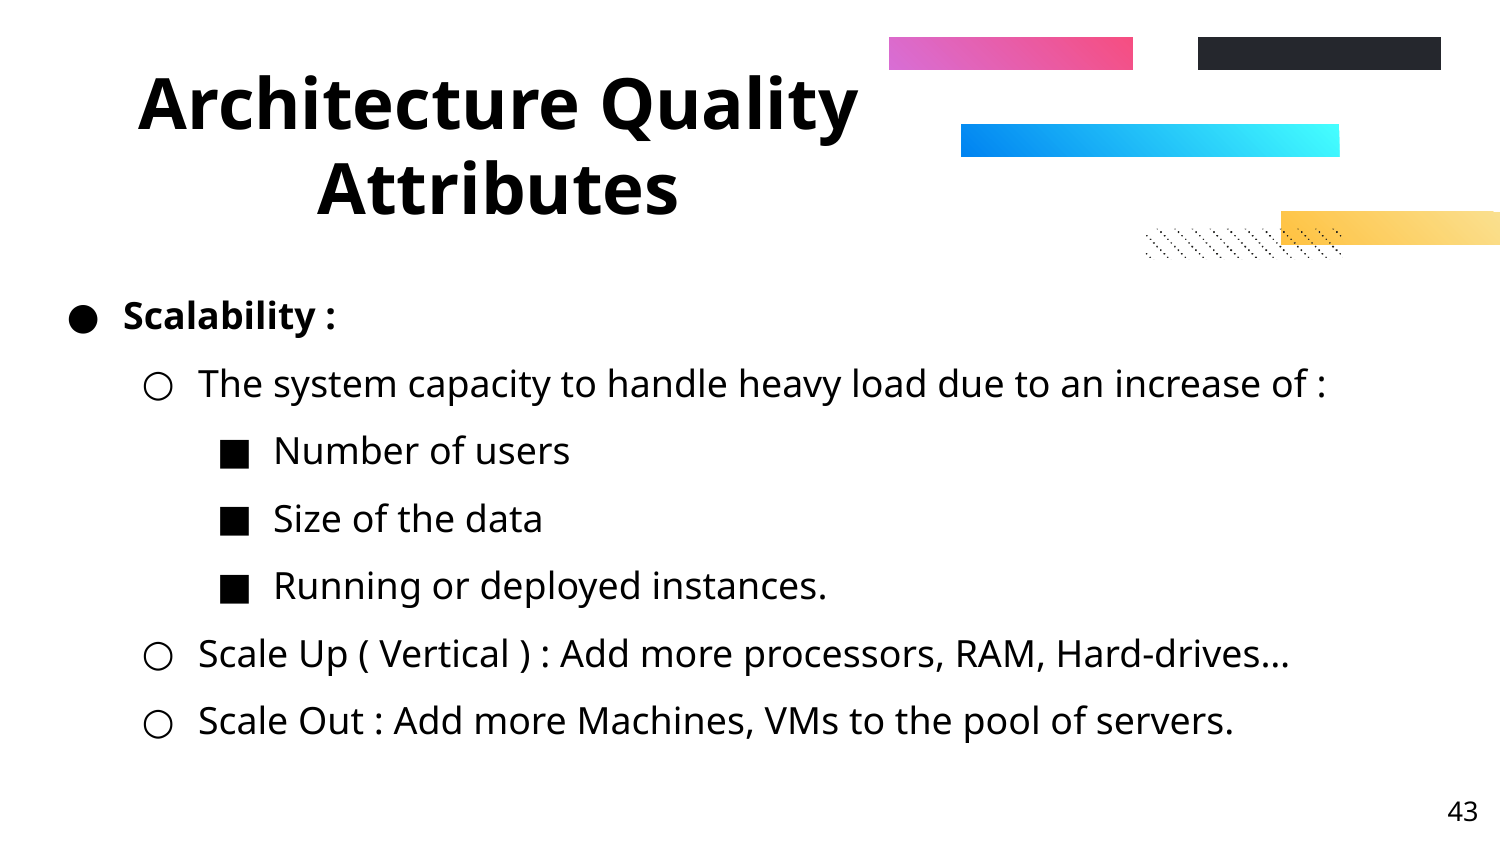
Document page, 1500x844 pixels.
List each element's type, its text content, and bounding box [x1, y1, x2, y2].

slide_number ‹#› [1403, 779, 1494, 844]
subtitle Scalability : The system capacity to handle heavy load due to an increase of : Number of users Size of the data Running or deployed instances. Scale Up ( Vertical ) : Add more processors, RAM, Hard-drives… Scale Out : Add more Machines, VMs to the pool of servers. [33, 254, 1494, 819]
picture [1144, 228, 1343, 254]
title Architecture Quality Attributes [39, 37, 959, 251]
